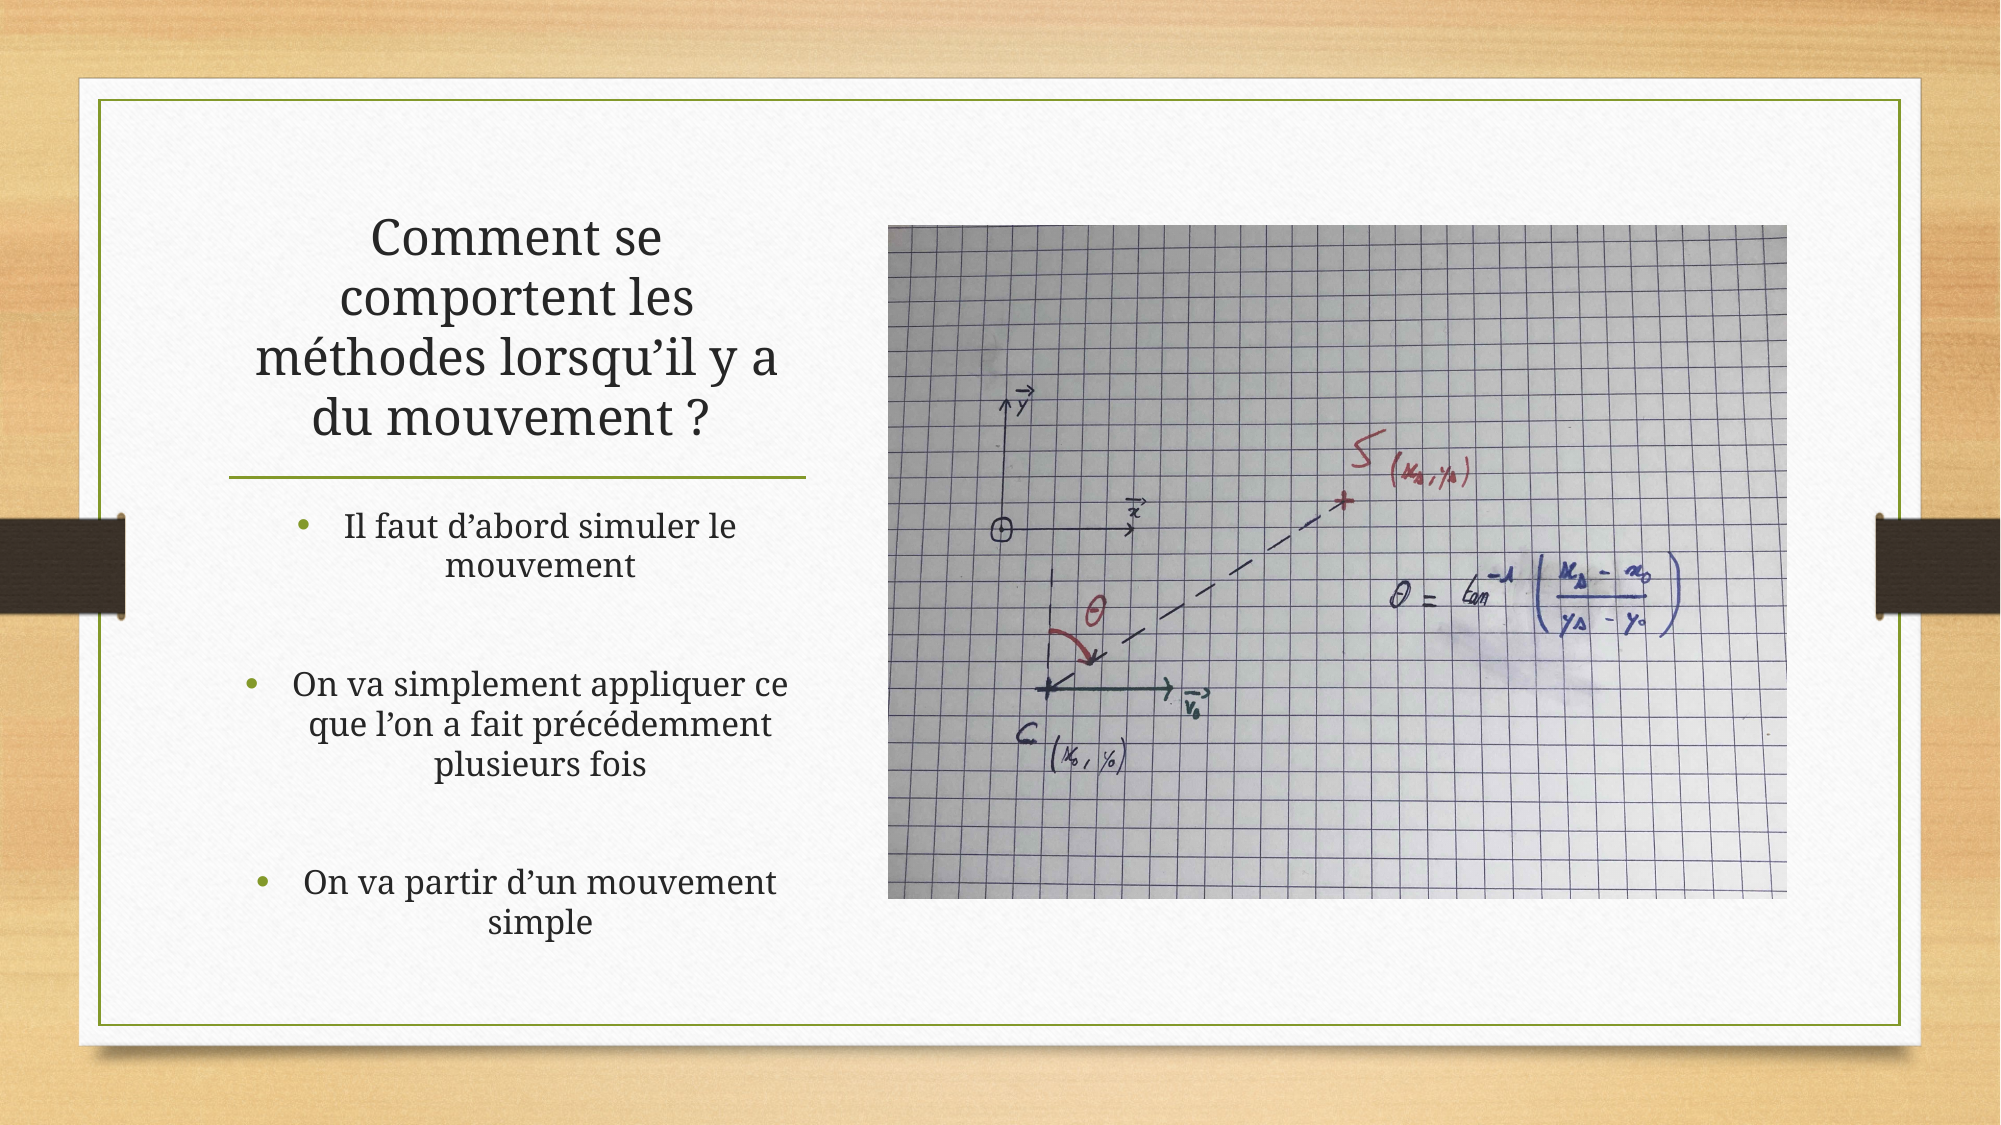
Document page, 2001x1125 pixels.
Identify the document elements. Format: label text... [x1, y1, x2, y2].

picture [0, 0, 2001, 1125]
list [888, 225, 1787, 900]
title Comment se comportent les méthodes lorsqu’il y a du mouvement ? [212, 227, 823, 453]
list Il faut d’abord simuler le mouvement On va simplement appliquer ce que l’on a fait précédemment plusieurs fois On va partir d’un mouvement simple [212, 497, 823, 898]
